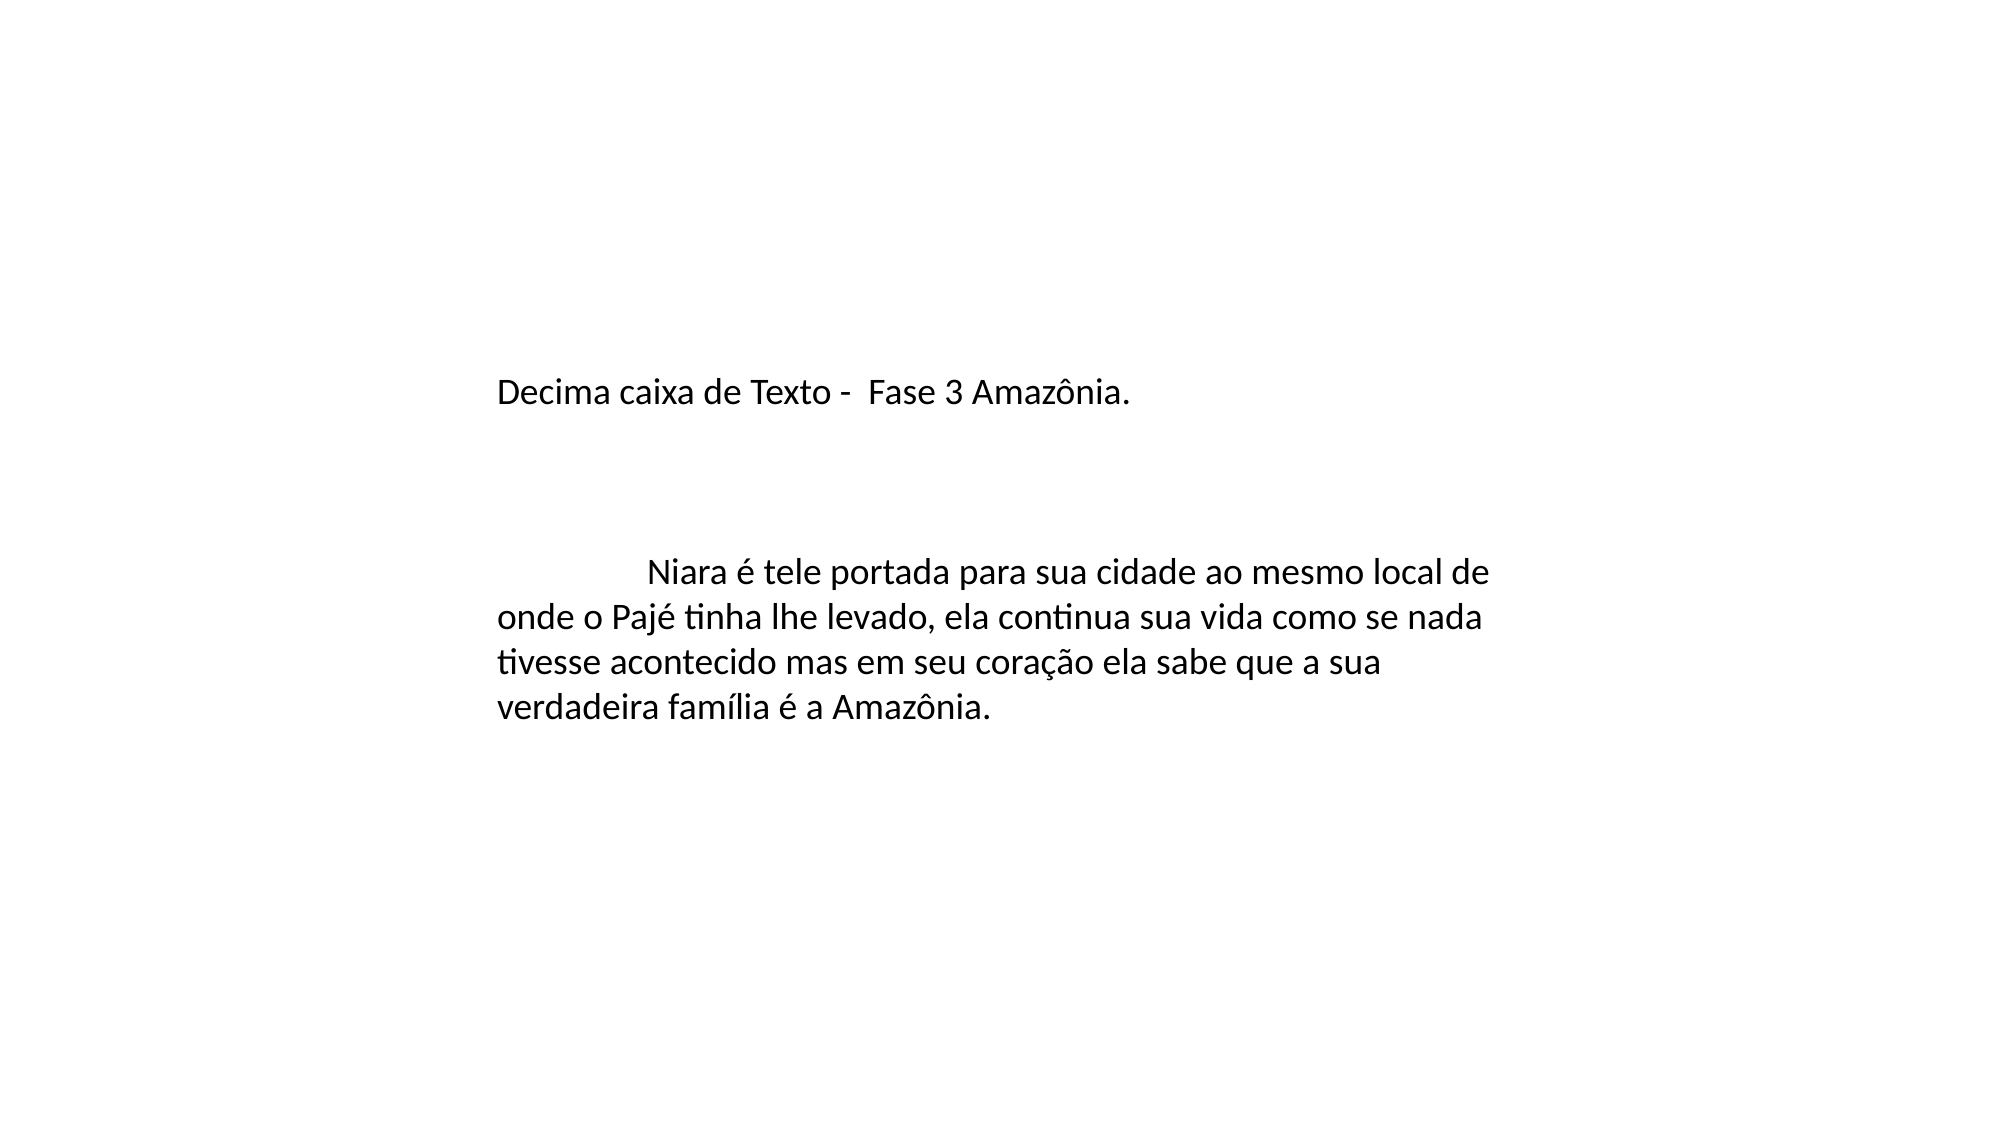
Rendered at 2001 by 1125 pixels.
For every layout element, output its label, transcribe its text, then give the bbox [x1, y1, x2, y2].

text_box Decima caixa de Texto - Fase 3 Amazônia. Niara é tele portada para sua cidade ao mesmo local de onde o Pajé tinha lhe levado, ela continua sua vida como se nada tivesse acontecido mas em seu coração ela sabe que a sua verdadeira família é a Amazônia. [482, 359, 1548, 779]
